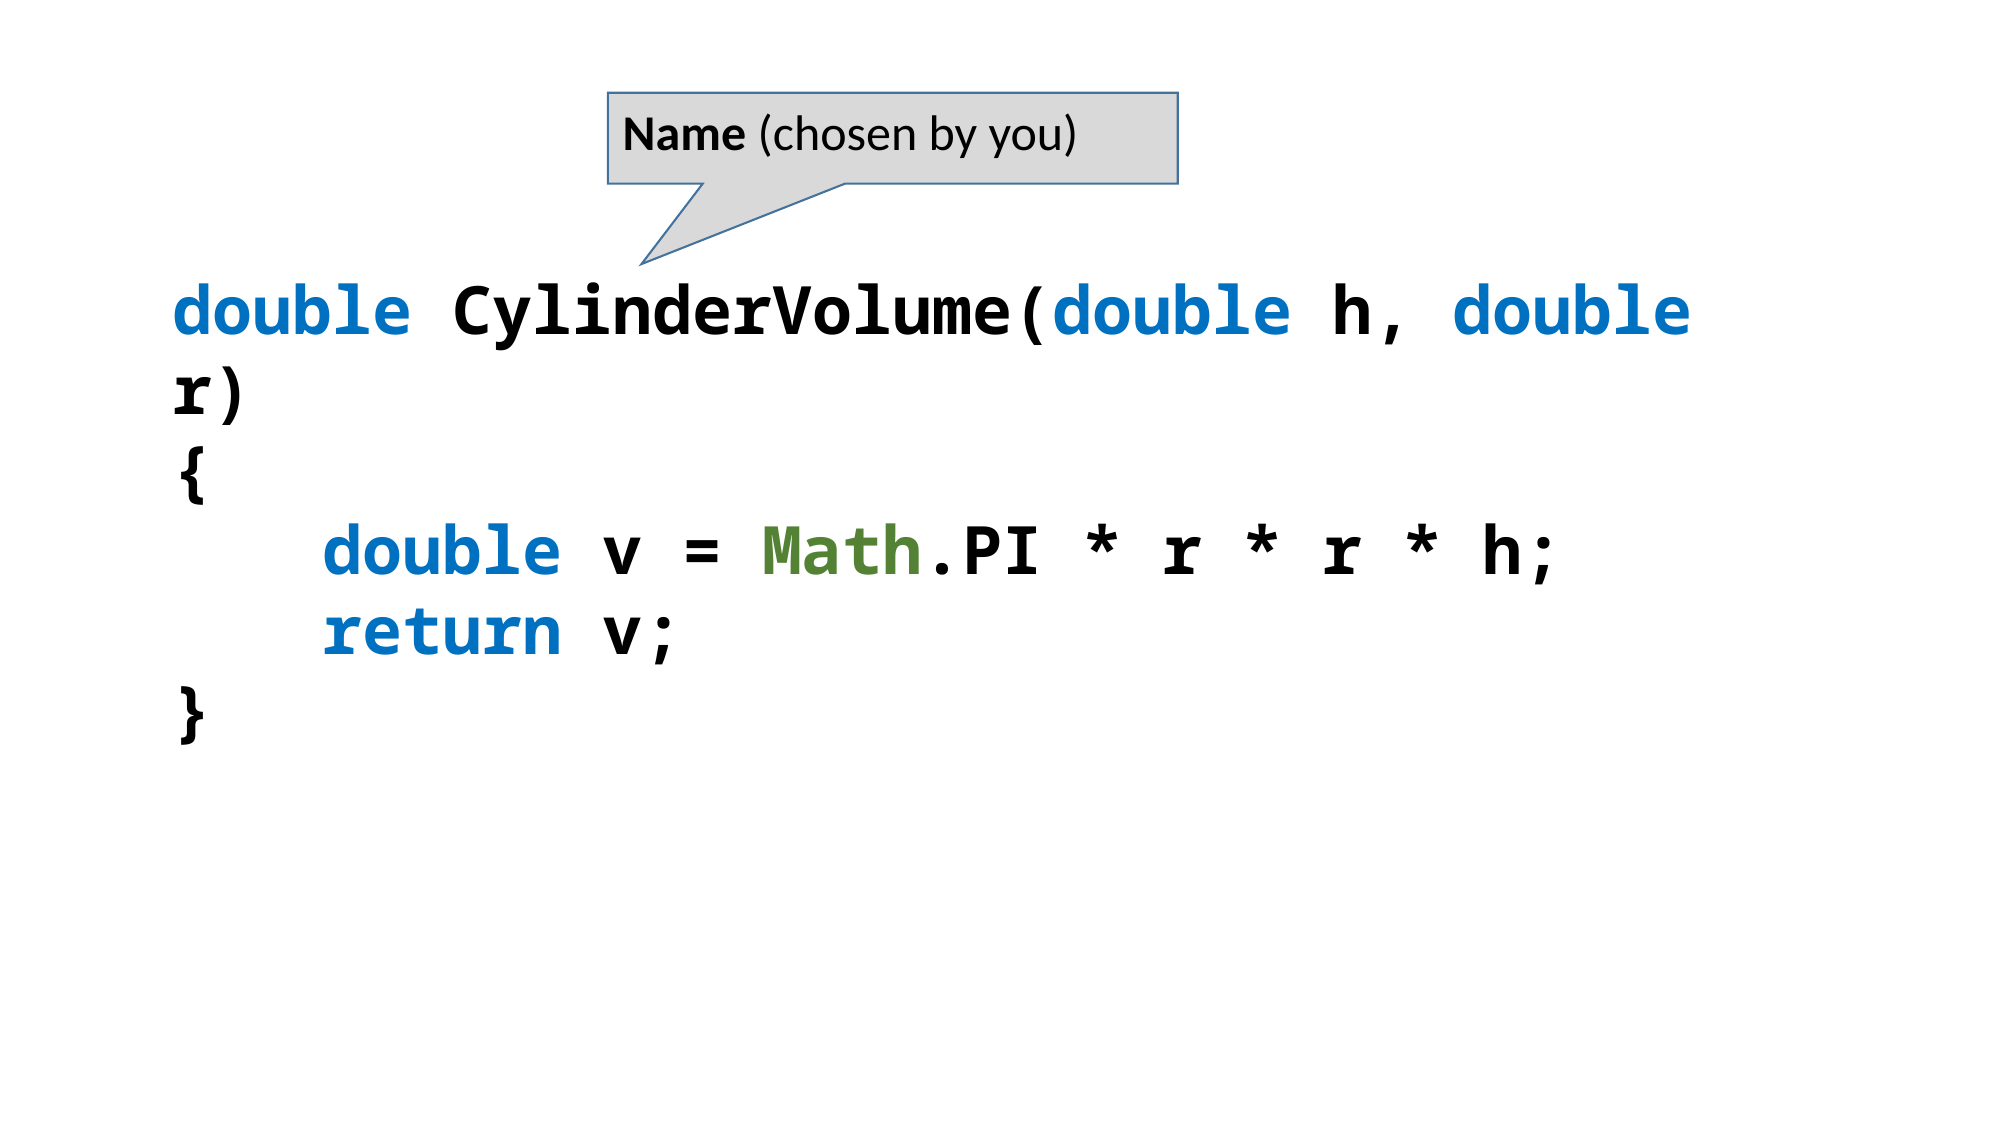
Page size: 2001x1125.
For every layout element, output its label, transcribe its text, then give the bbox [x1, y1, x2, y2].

text_box double CylinderVolume(double h, double r) { double v = Math.PI * r * r * h; return v; } [157, 100, 1824, 755]
text_box Name (chosen by you) [606, 91, 1179, 267]
